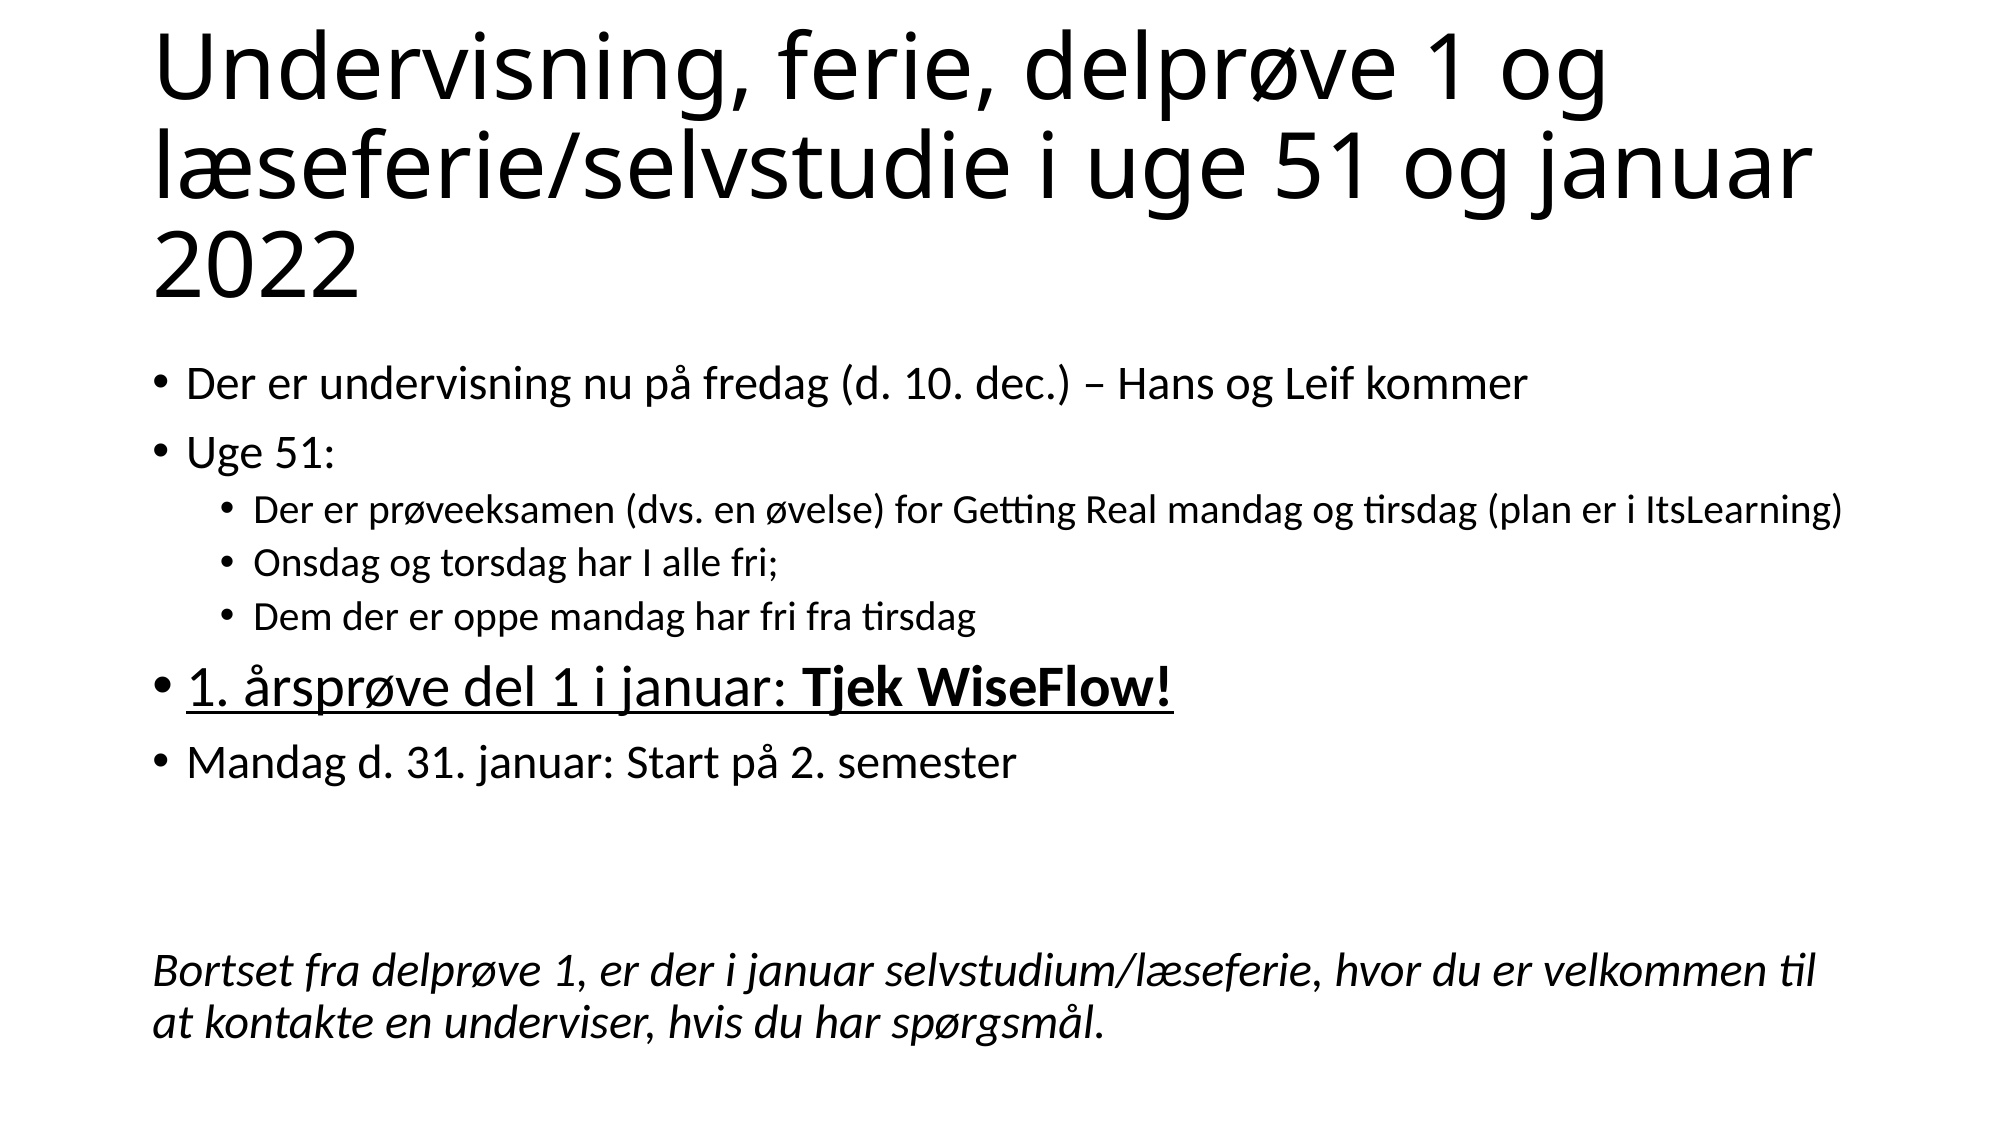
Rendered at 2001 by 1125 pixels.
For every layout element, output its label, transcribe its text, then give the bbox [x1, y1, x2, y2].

list Der er undervisning nu på fredag (d. 10. dec.) – Hans og Leif kommer Uge 51: Der er prøveeksamen (dvs. en øvelse) for Getting Real mandag og tirsdag (plan er i ItsLearning) Onsdag og torsdag har I alle fri; Dem der er oppe mandag har fri fra tirsdag 1. årsprøve del 1 i januar: Tjek WiseFlow! Mandag d. 31. januar: Start på 2. semester Bortset fra delprøve 1, er der i januar selvstudium/læseferie, hvor du er velkommen til at kontakte en underviser, hvis du har spørgsmål. [137, 350, 1863, 1078]
title Undervisning, ferie, delprøve 1 og læseferie/selvstudie i uge 51 og januar 2022 [137, 59, 1863, 278]
